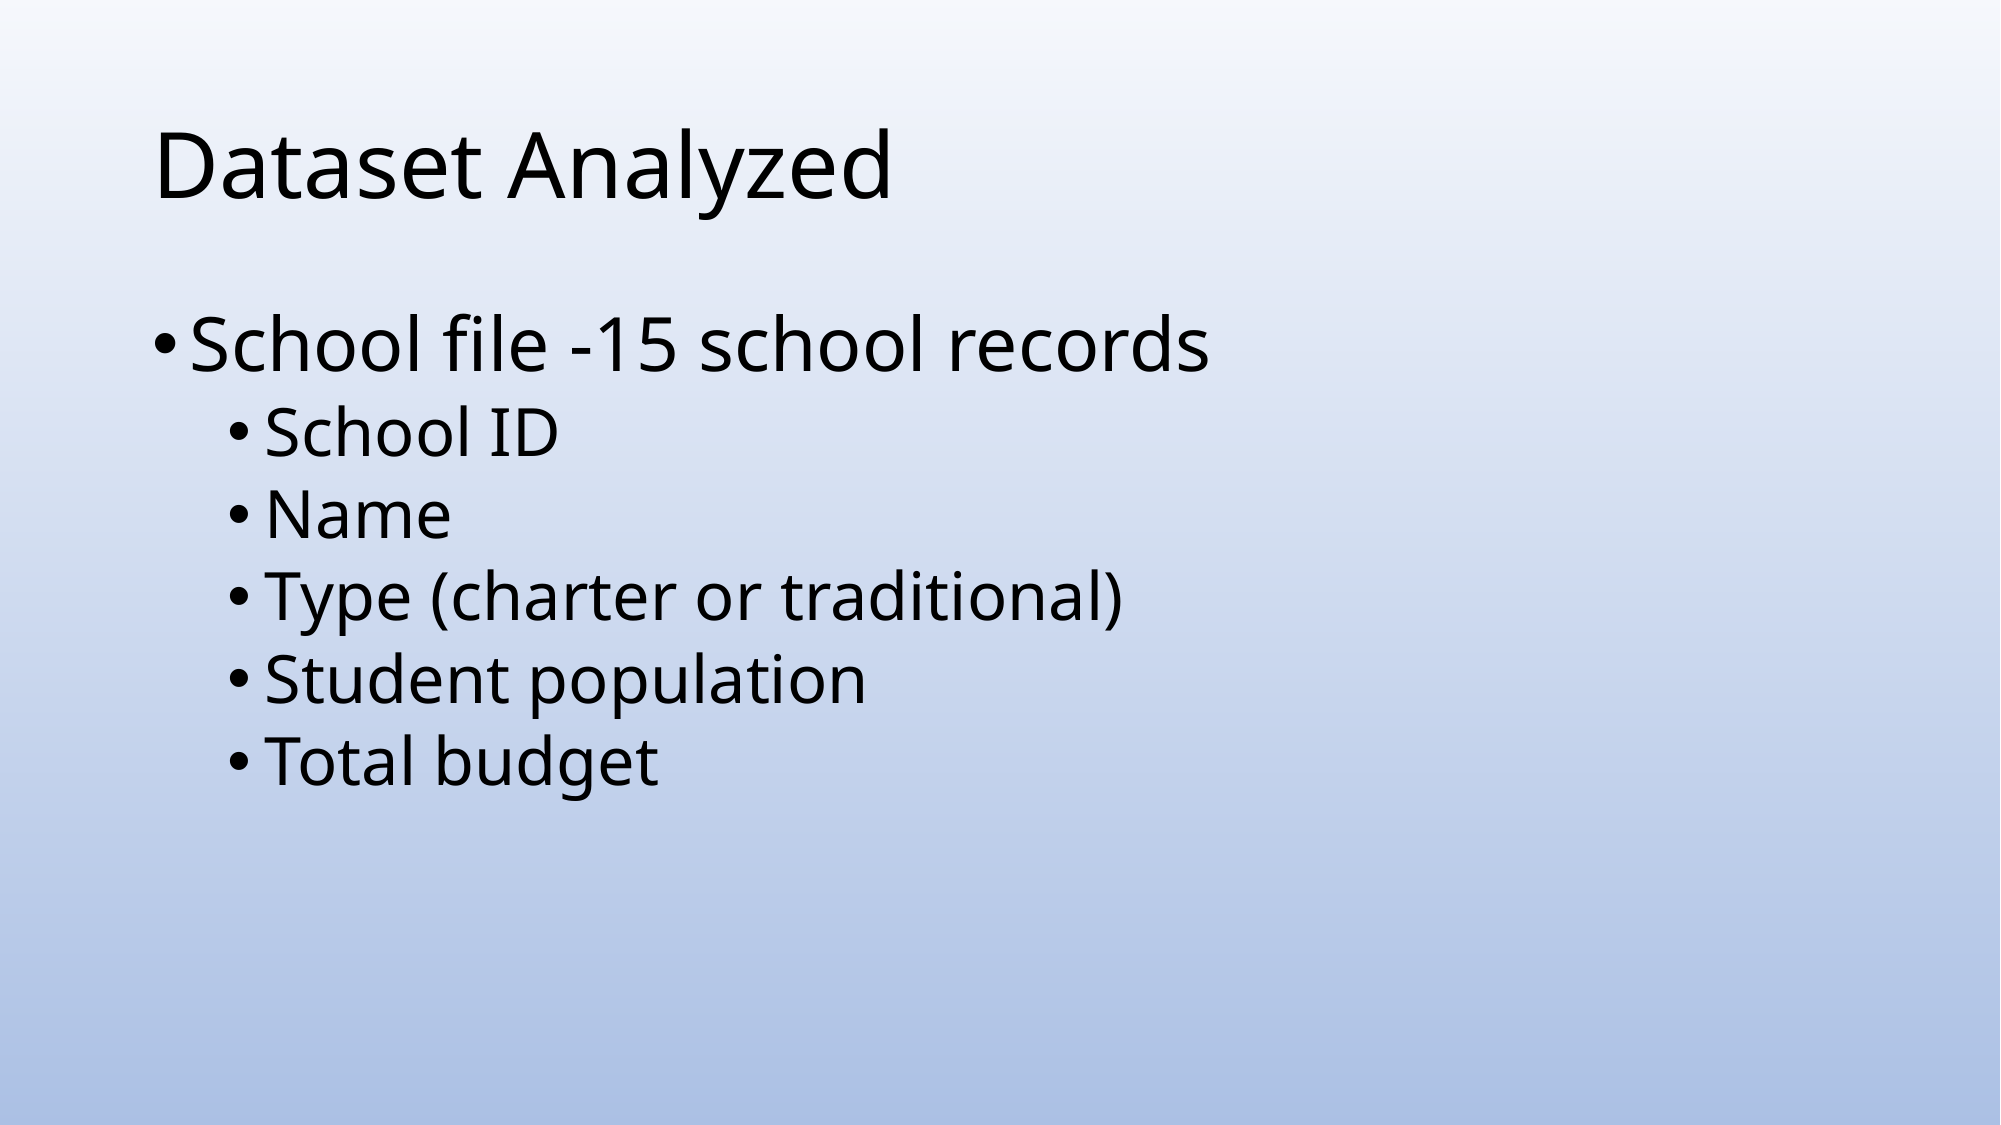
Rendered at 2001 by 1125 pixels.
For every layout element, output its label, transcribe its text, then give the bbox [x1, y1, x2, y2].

list School file -15 school records School ID Name Type (charter or traditional) Student population Total budget [137, 299, 1863, 1014]
title Dataset Analyzed [137, 59, 1863, 278]
